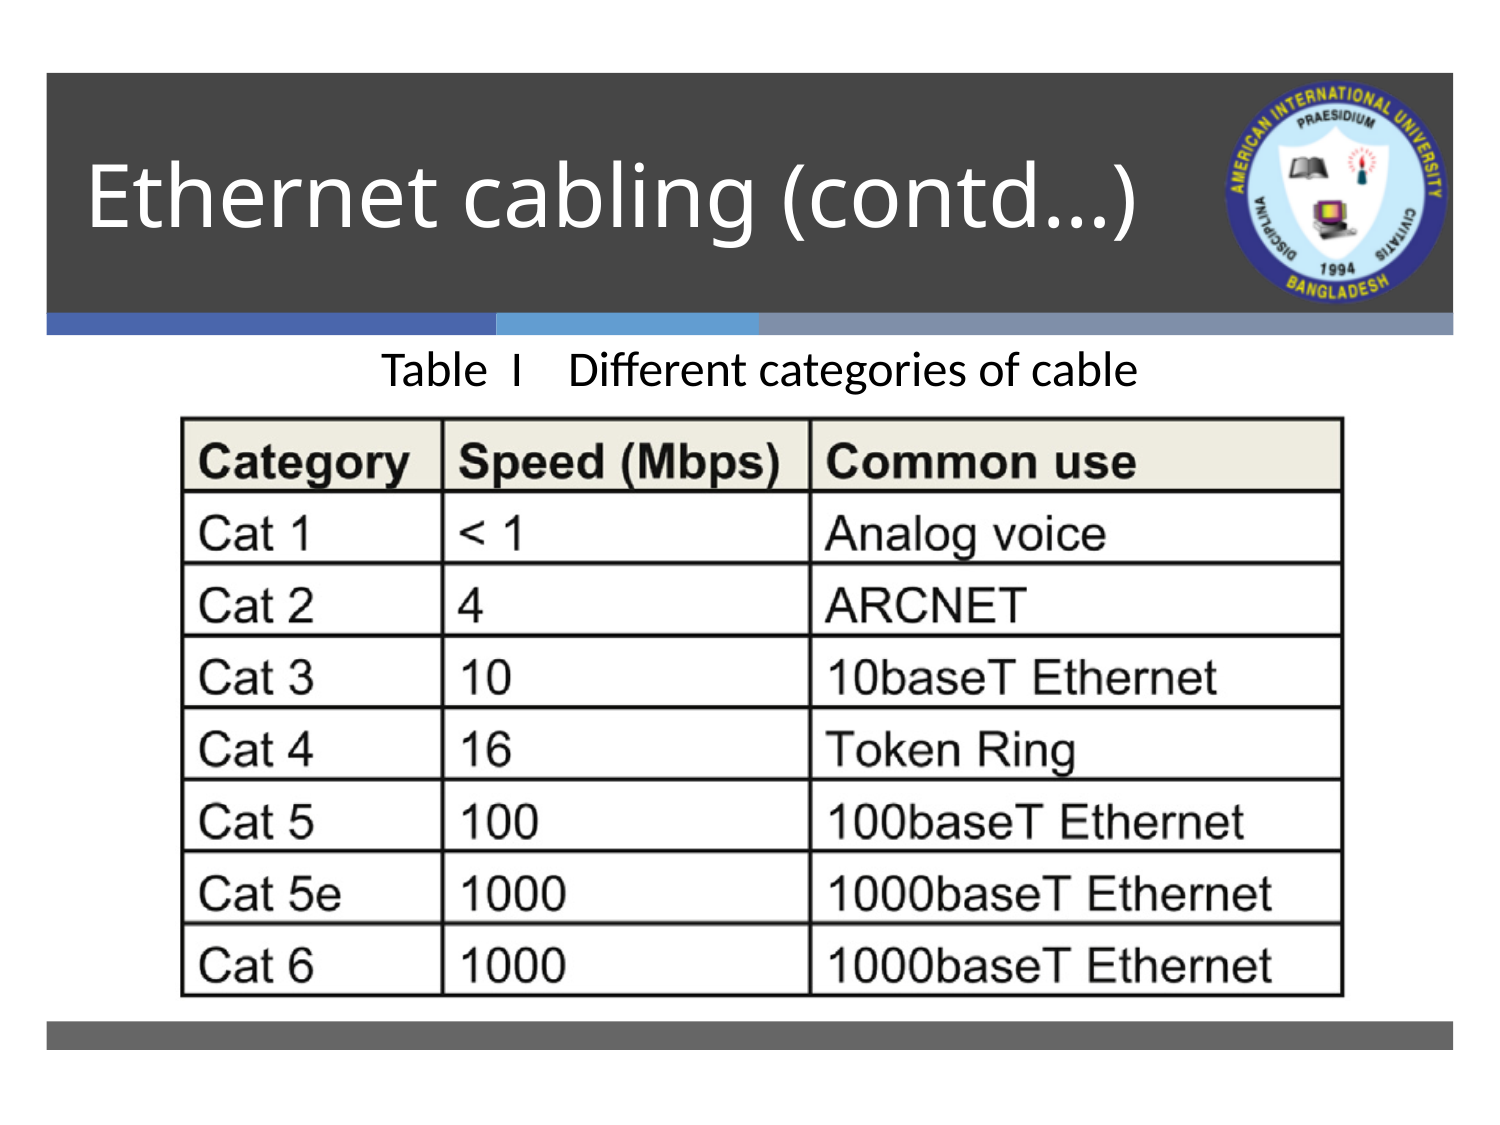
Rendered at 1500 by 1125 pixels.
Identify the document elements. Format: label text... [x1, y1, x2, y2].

picture [169, 400, 1351, 1011]
title Ethernet cabling (contd…) [69, 73, 1351, 253]
picture [1220, 75, 1454, 310]
text_box Table I Different categories of cable [366, 328, 1154, 398]
